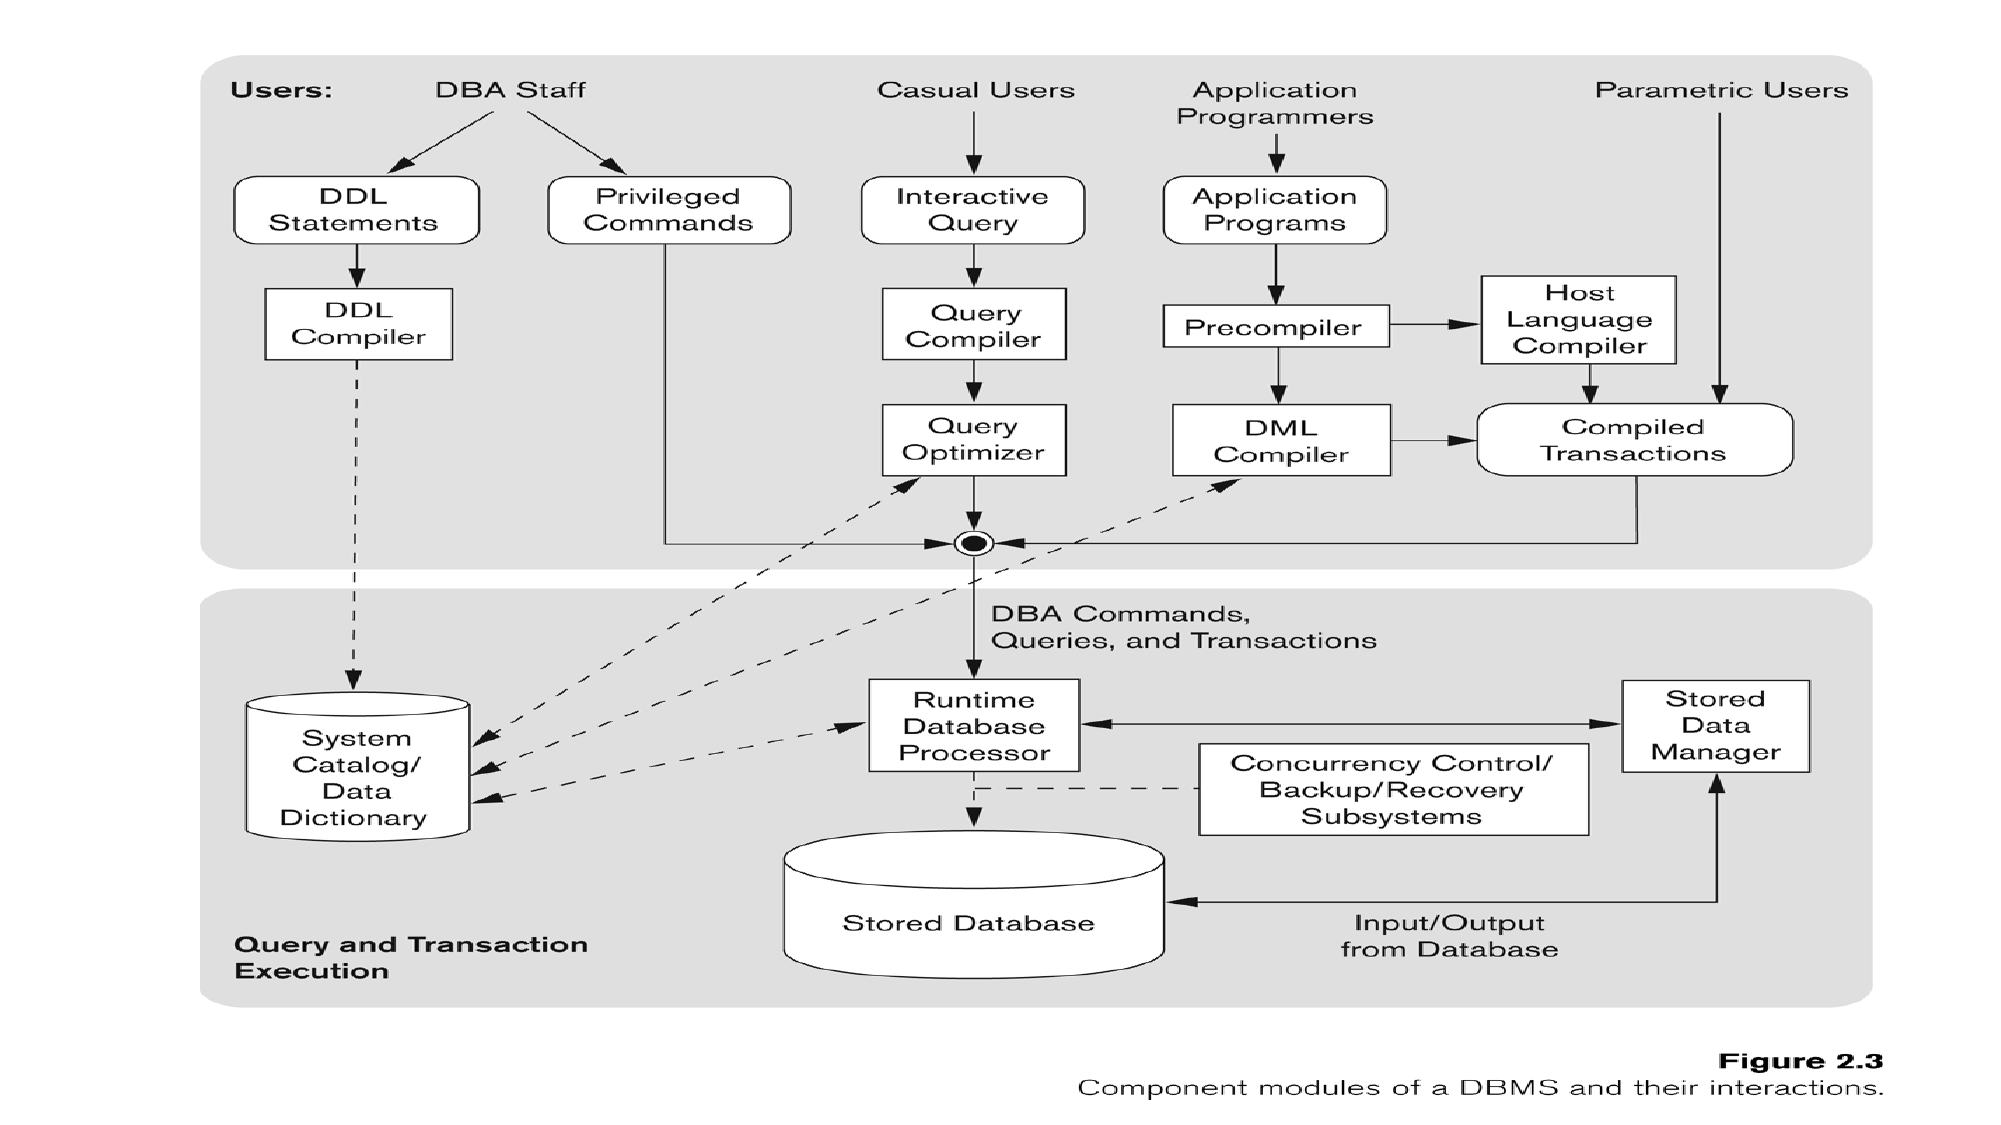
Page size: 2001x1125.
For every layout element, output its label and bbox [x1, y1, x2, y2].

picture [199, 55, 1885, 1100]
